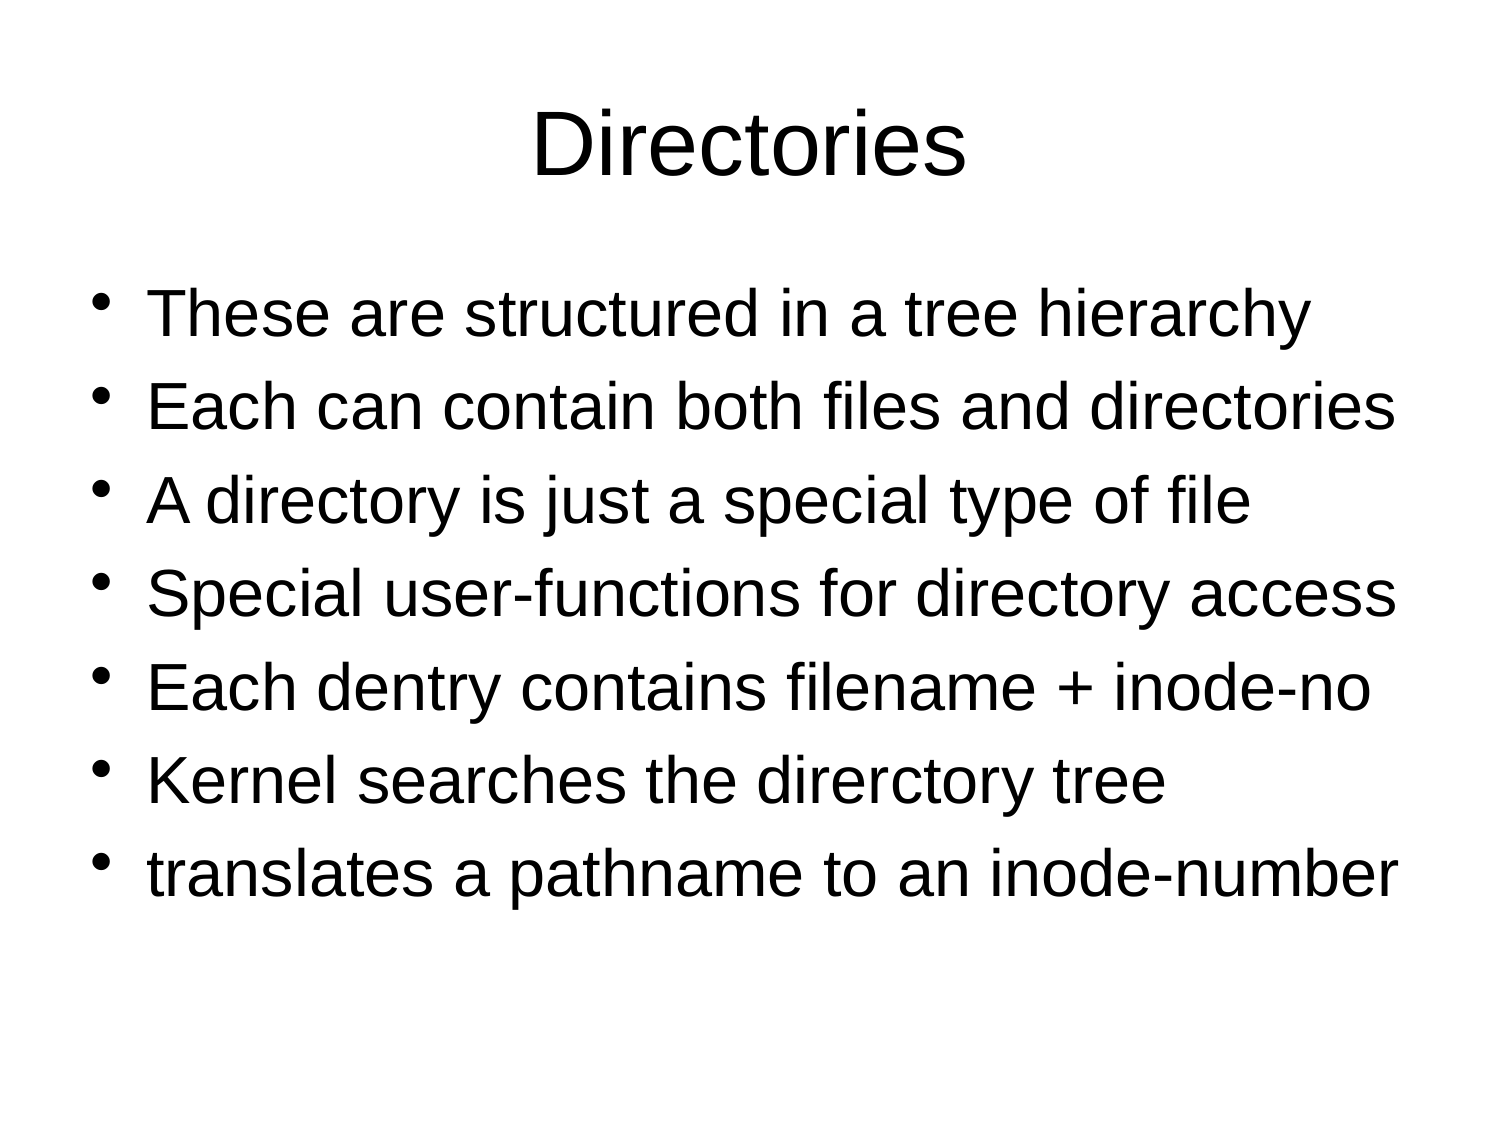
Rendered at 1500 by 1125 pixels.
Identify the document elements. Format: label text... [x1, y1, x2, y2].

title Directories [74, 44, 1426, 233]
list These are structured in a tree hierarchy Each can contain both files and directories A directory is just a special type of file Special user-functions for directory access Each dentry contains filename + inode-no Kernel searches the direrctory tree translates a pathname to an inode-number [74, 262, 1426, 1006]
